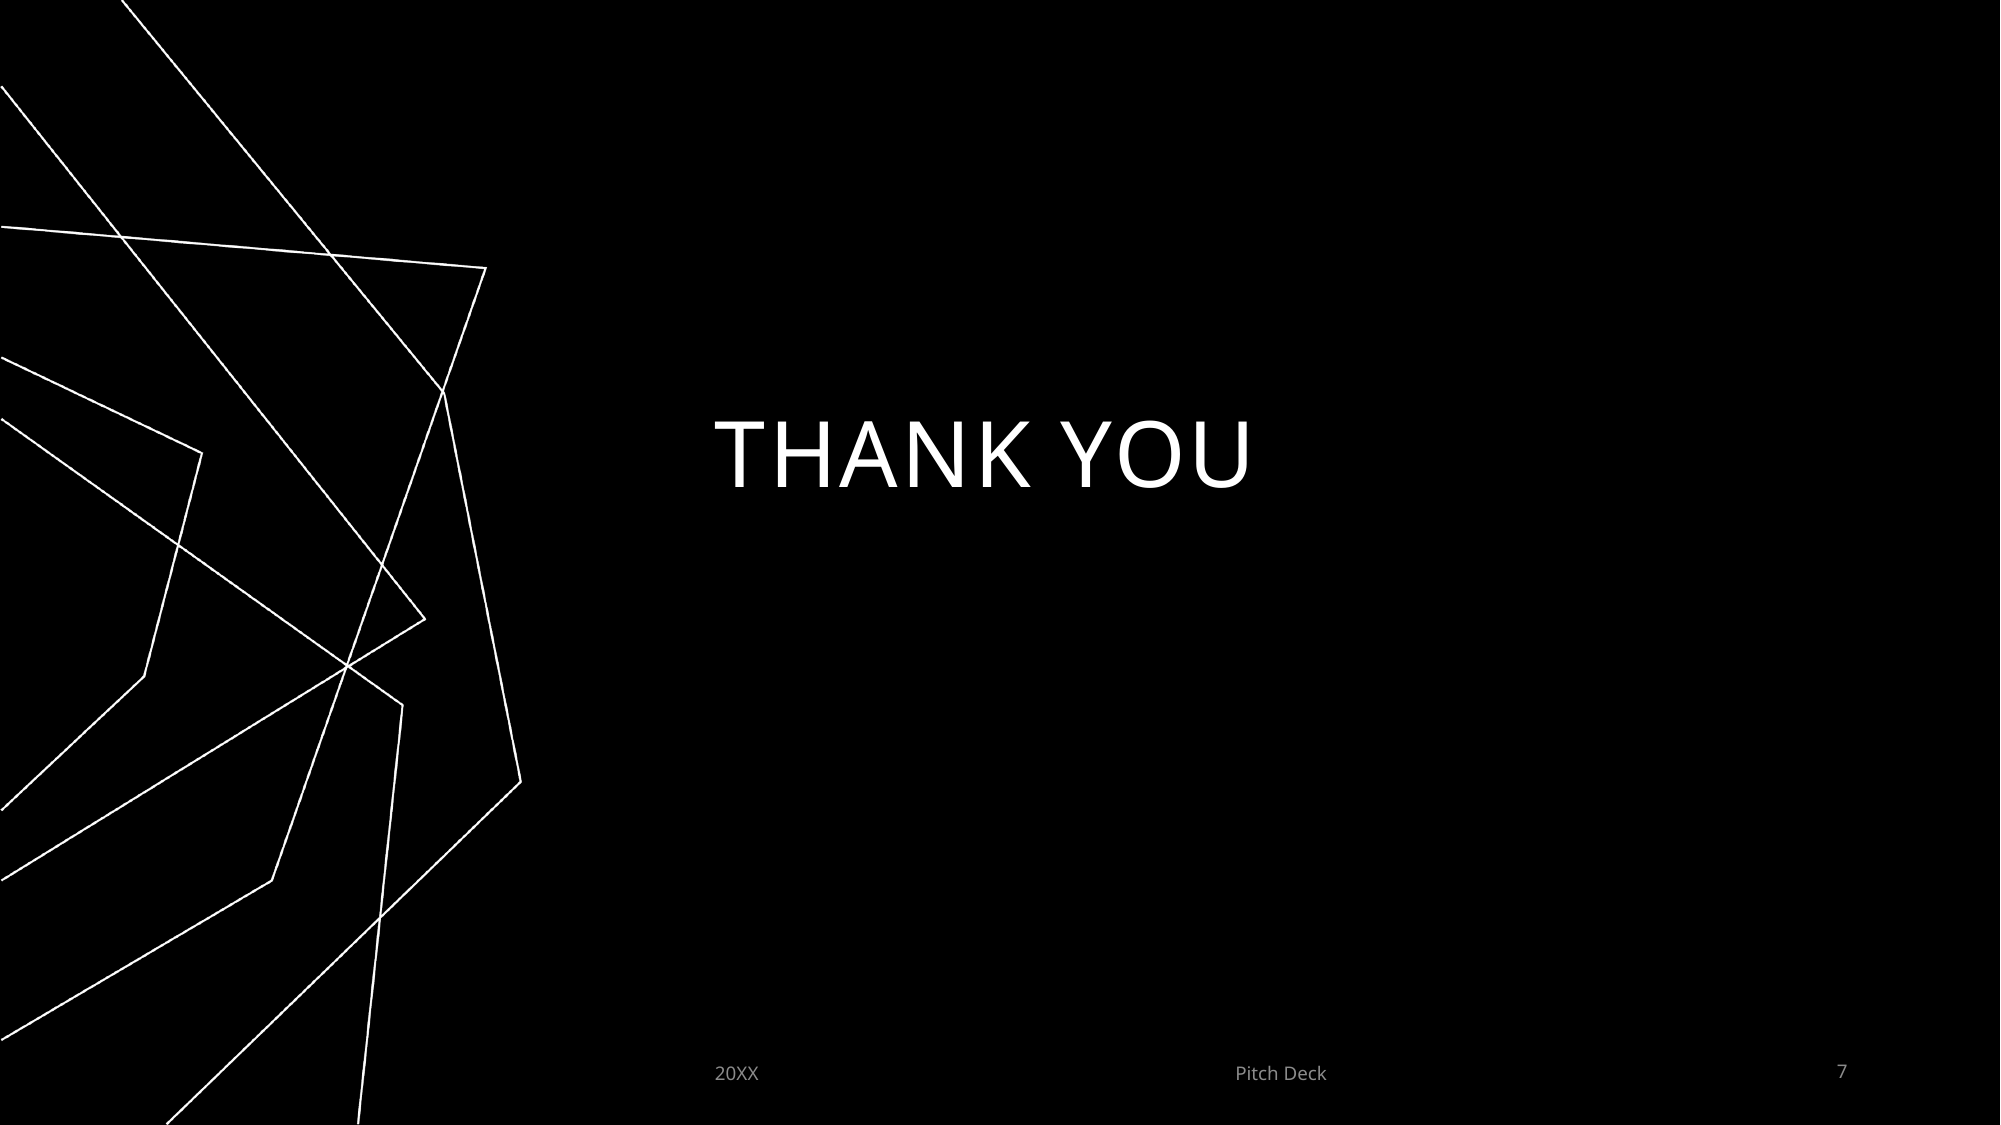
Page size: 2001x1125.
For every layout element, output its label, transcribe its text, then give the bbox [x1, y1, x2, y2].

picture [0, 0, 522, 1125]
footer Pitch Deck [1062, 1042, 1500, 1103]
slide_number 20XX [699, 1042, 992, 1103]
slide_number 7 [1571, 1042, 1863, 1103]
title THANK YOU [699, 265, 1386, 516]
